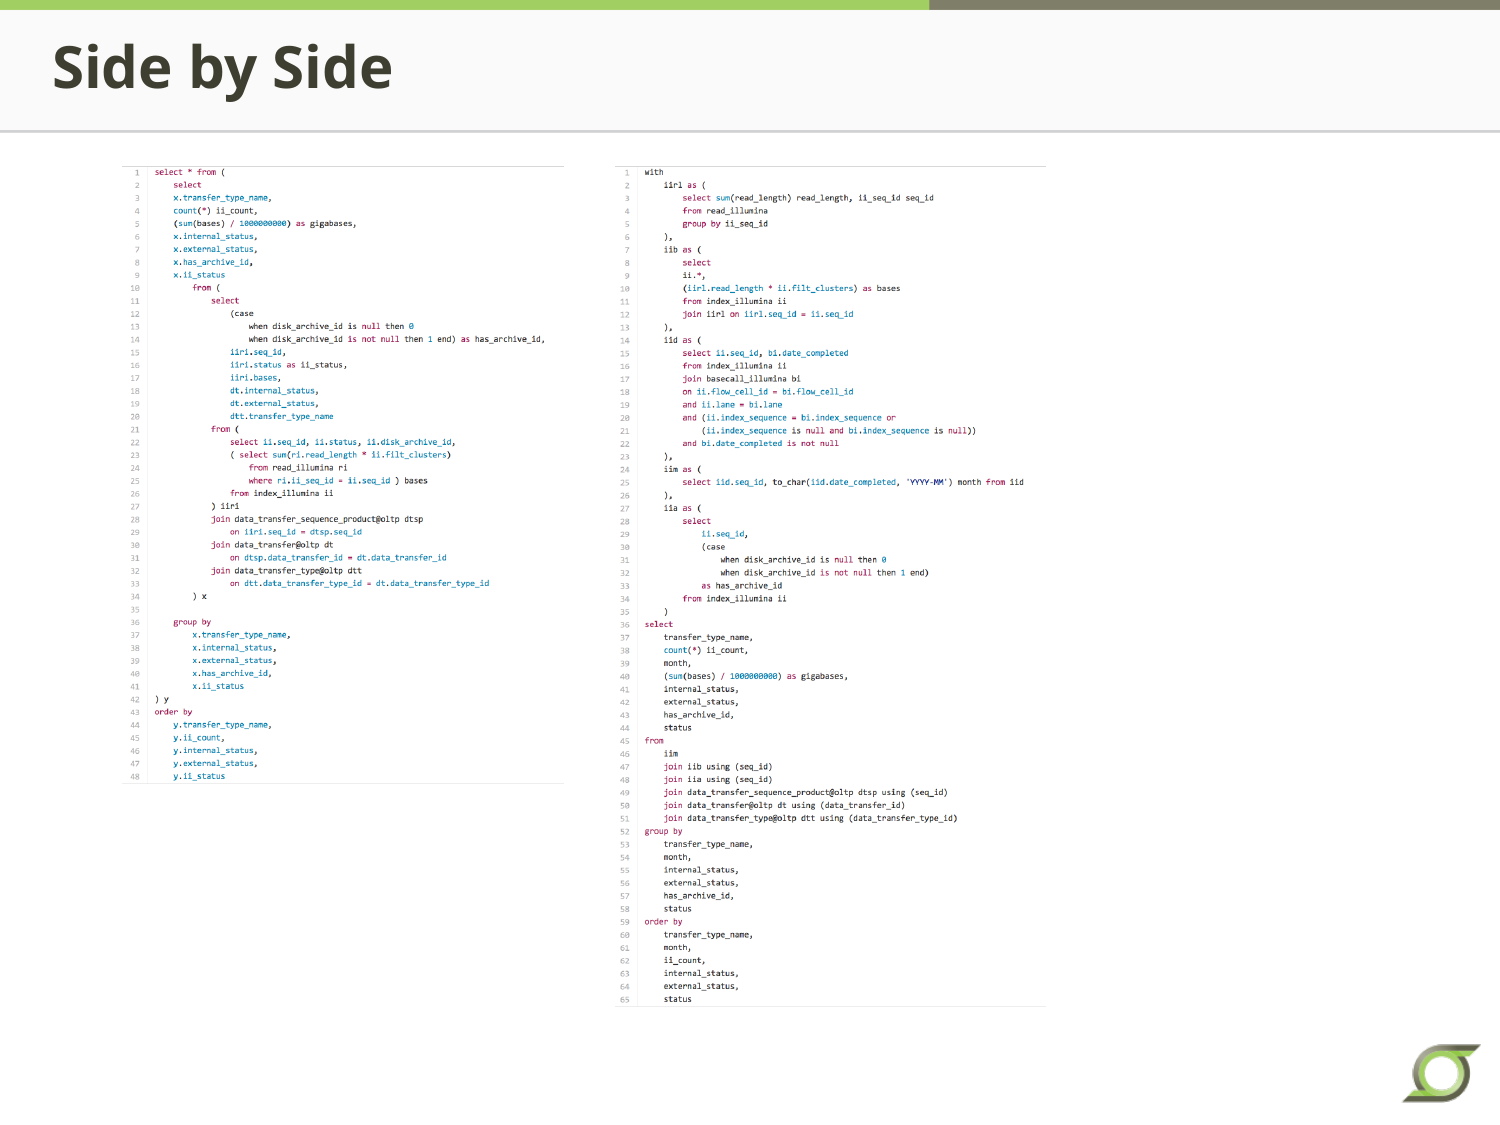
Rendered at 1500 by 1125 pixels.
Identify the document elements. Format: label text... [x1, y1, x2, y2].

title Side by Side [37, 18, 1454, 112]
picture [122, 166, 565, 784]
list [122, 166, 1500, 1007]
